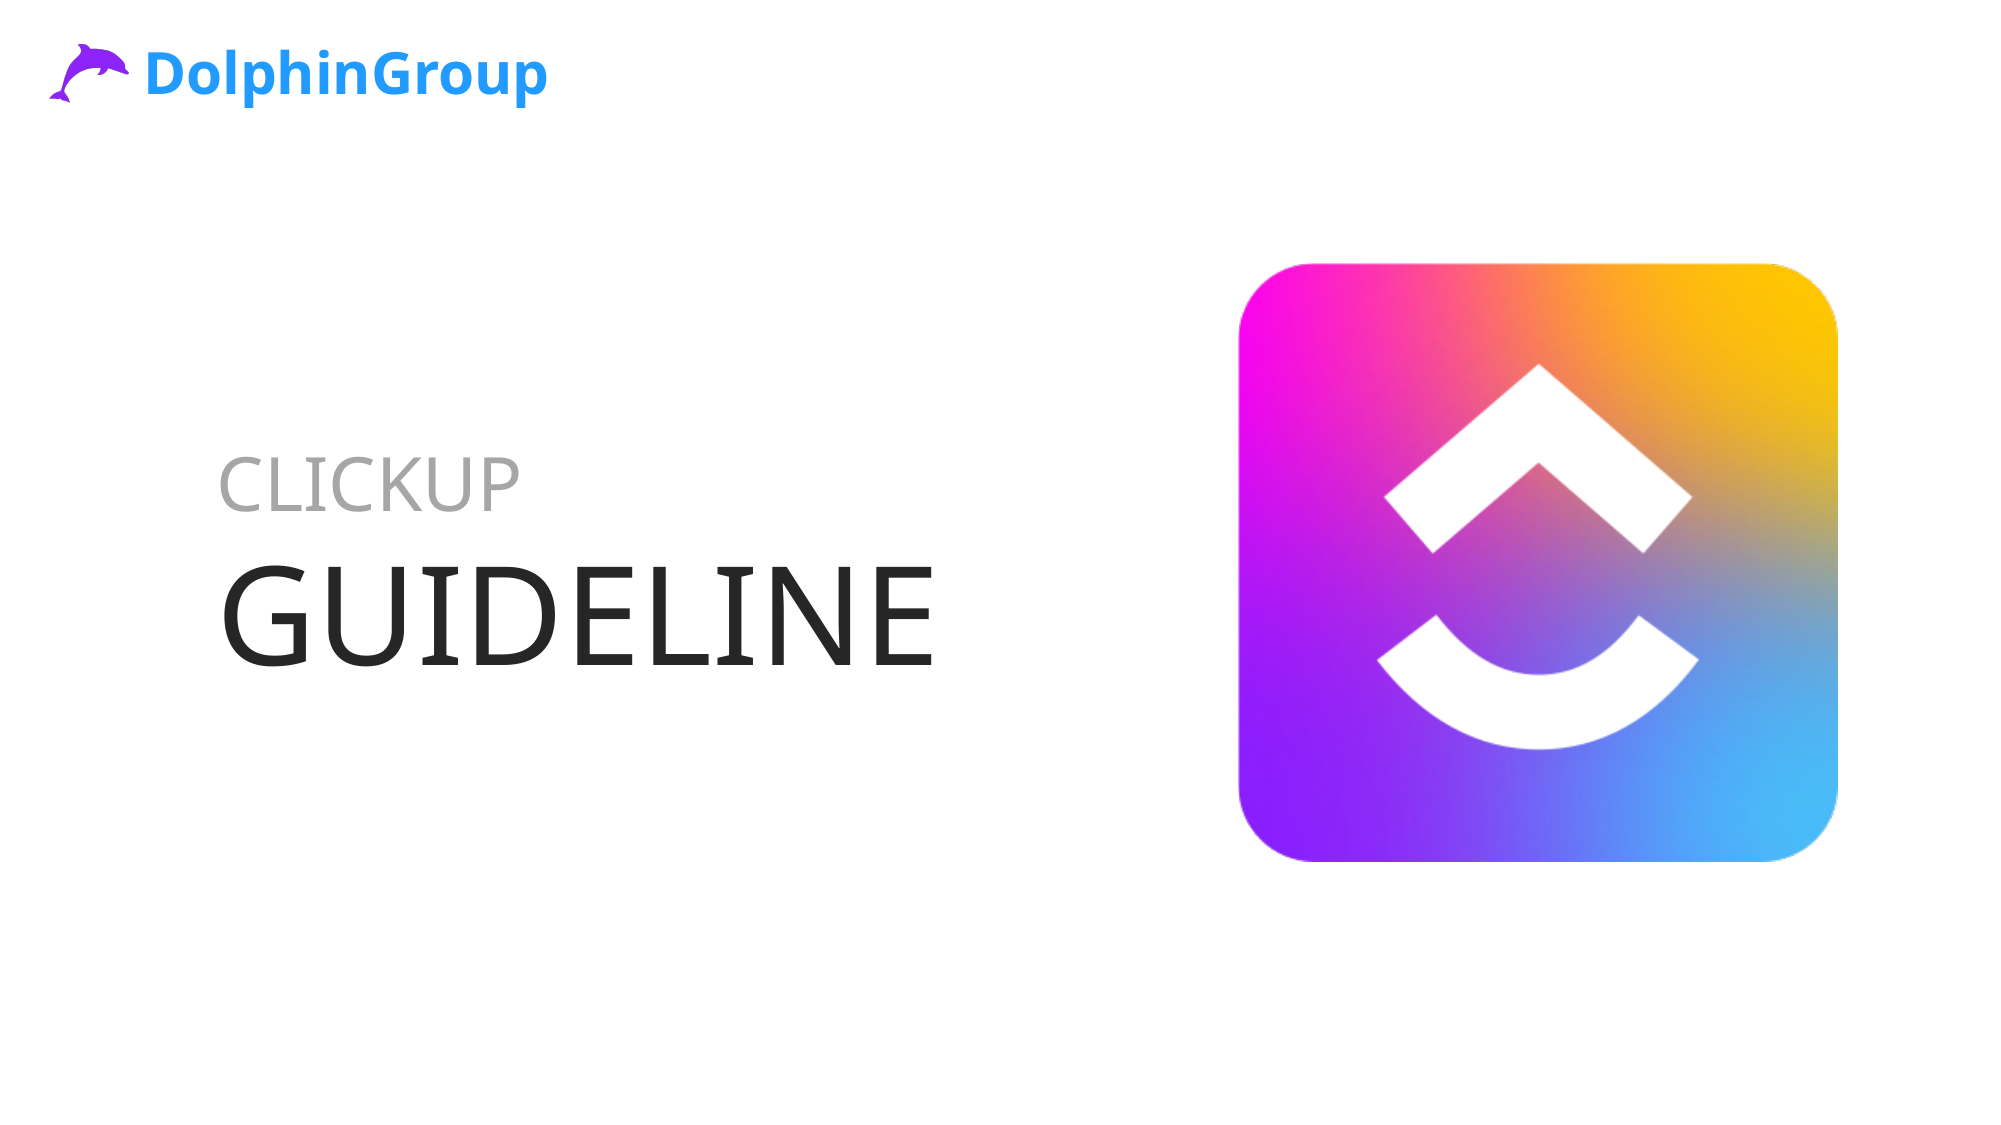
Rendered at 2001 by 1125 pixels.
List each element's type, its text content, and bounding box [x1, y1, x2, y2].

picture [49, 44, 129, 103]
text_box CLICKUP GUIDELINE [202, 421, 956, 701]
text_box DolphinGroup [128, 28, 599, 114]
picture [1238, 263, 1838, 862]
